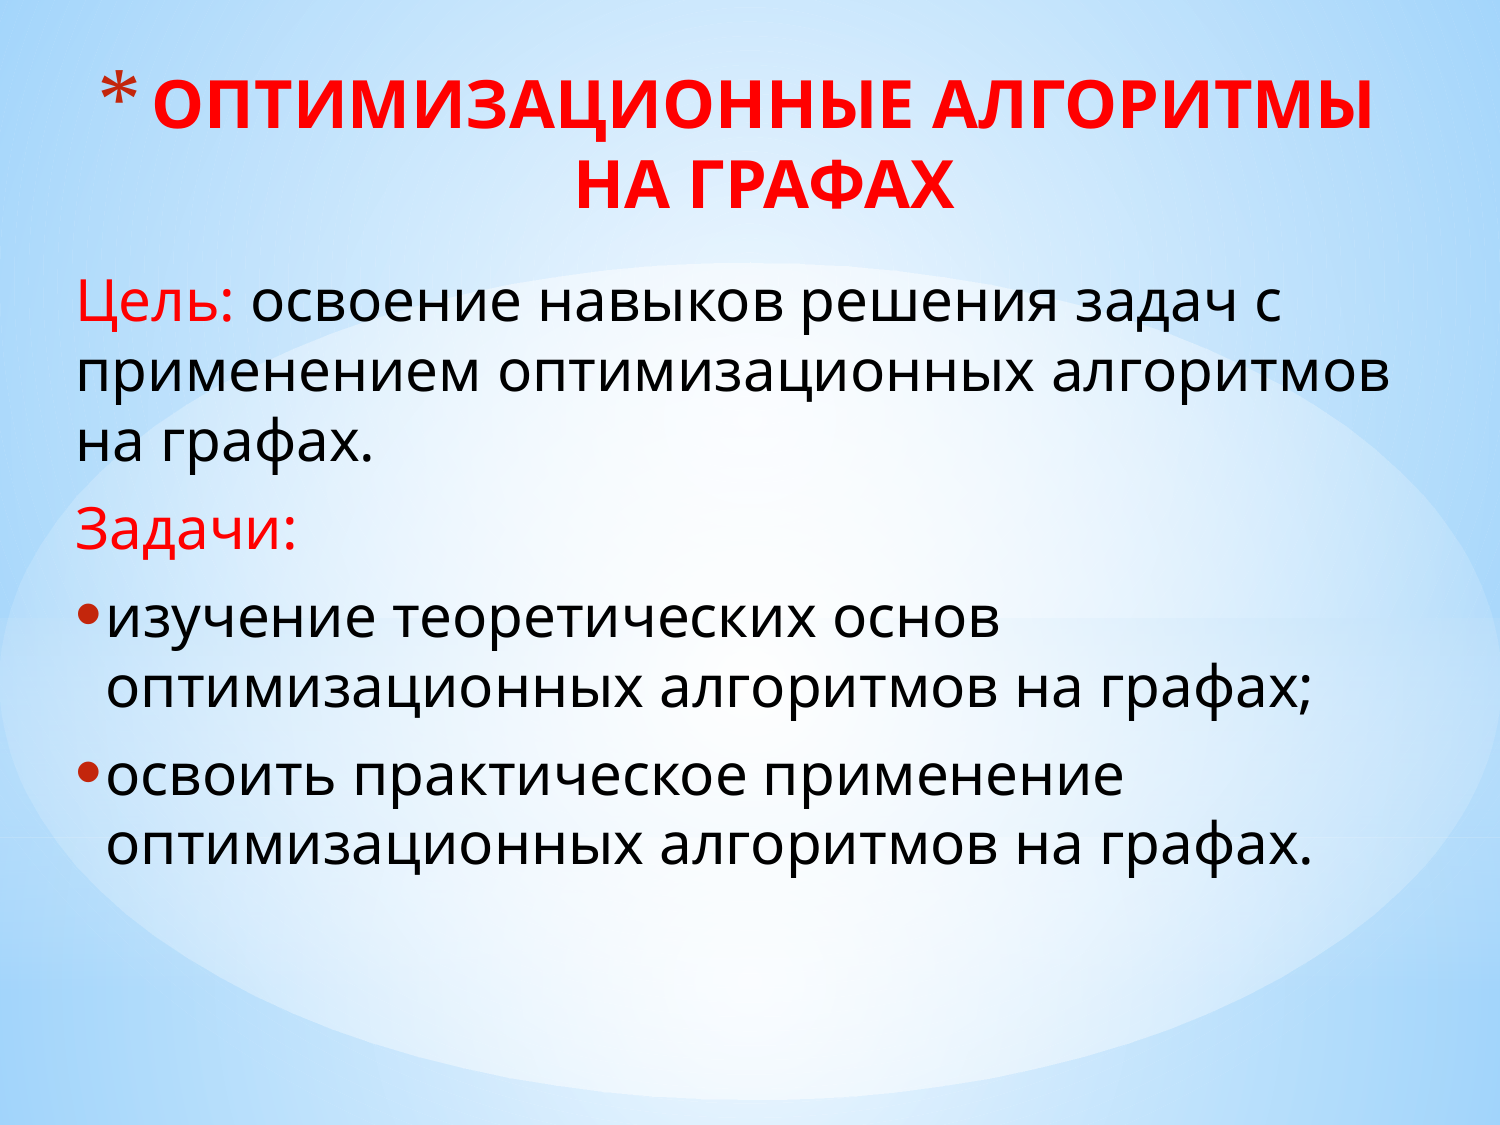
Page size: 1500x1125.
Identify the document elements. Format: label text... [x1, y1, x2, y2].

title ОПТИМИЗАЦИОННЫЕ АЛГОРИТМЫ НА ГРАФАХ [29, 54, 1447, 243]
list Цель: освоение навыков решения задач с применением оптимизационных алгоритмов на графах. Задачи: изучение теоретических основ оптимизационных алгоритмов на графах; освоить практическое применение оптимизационных алгоритмов на графах. [53, 255, 1471, 826]
